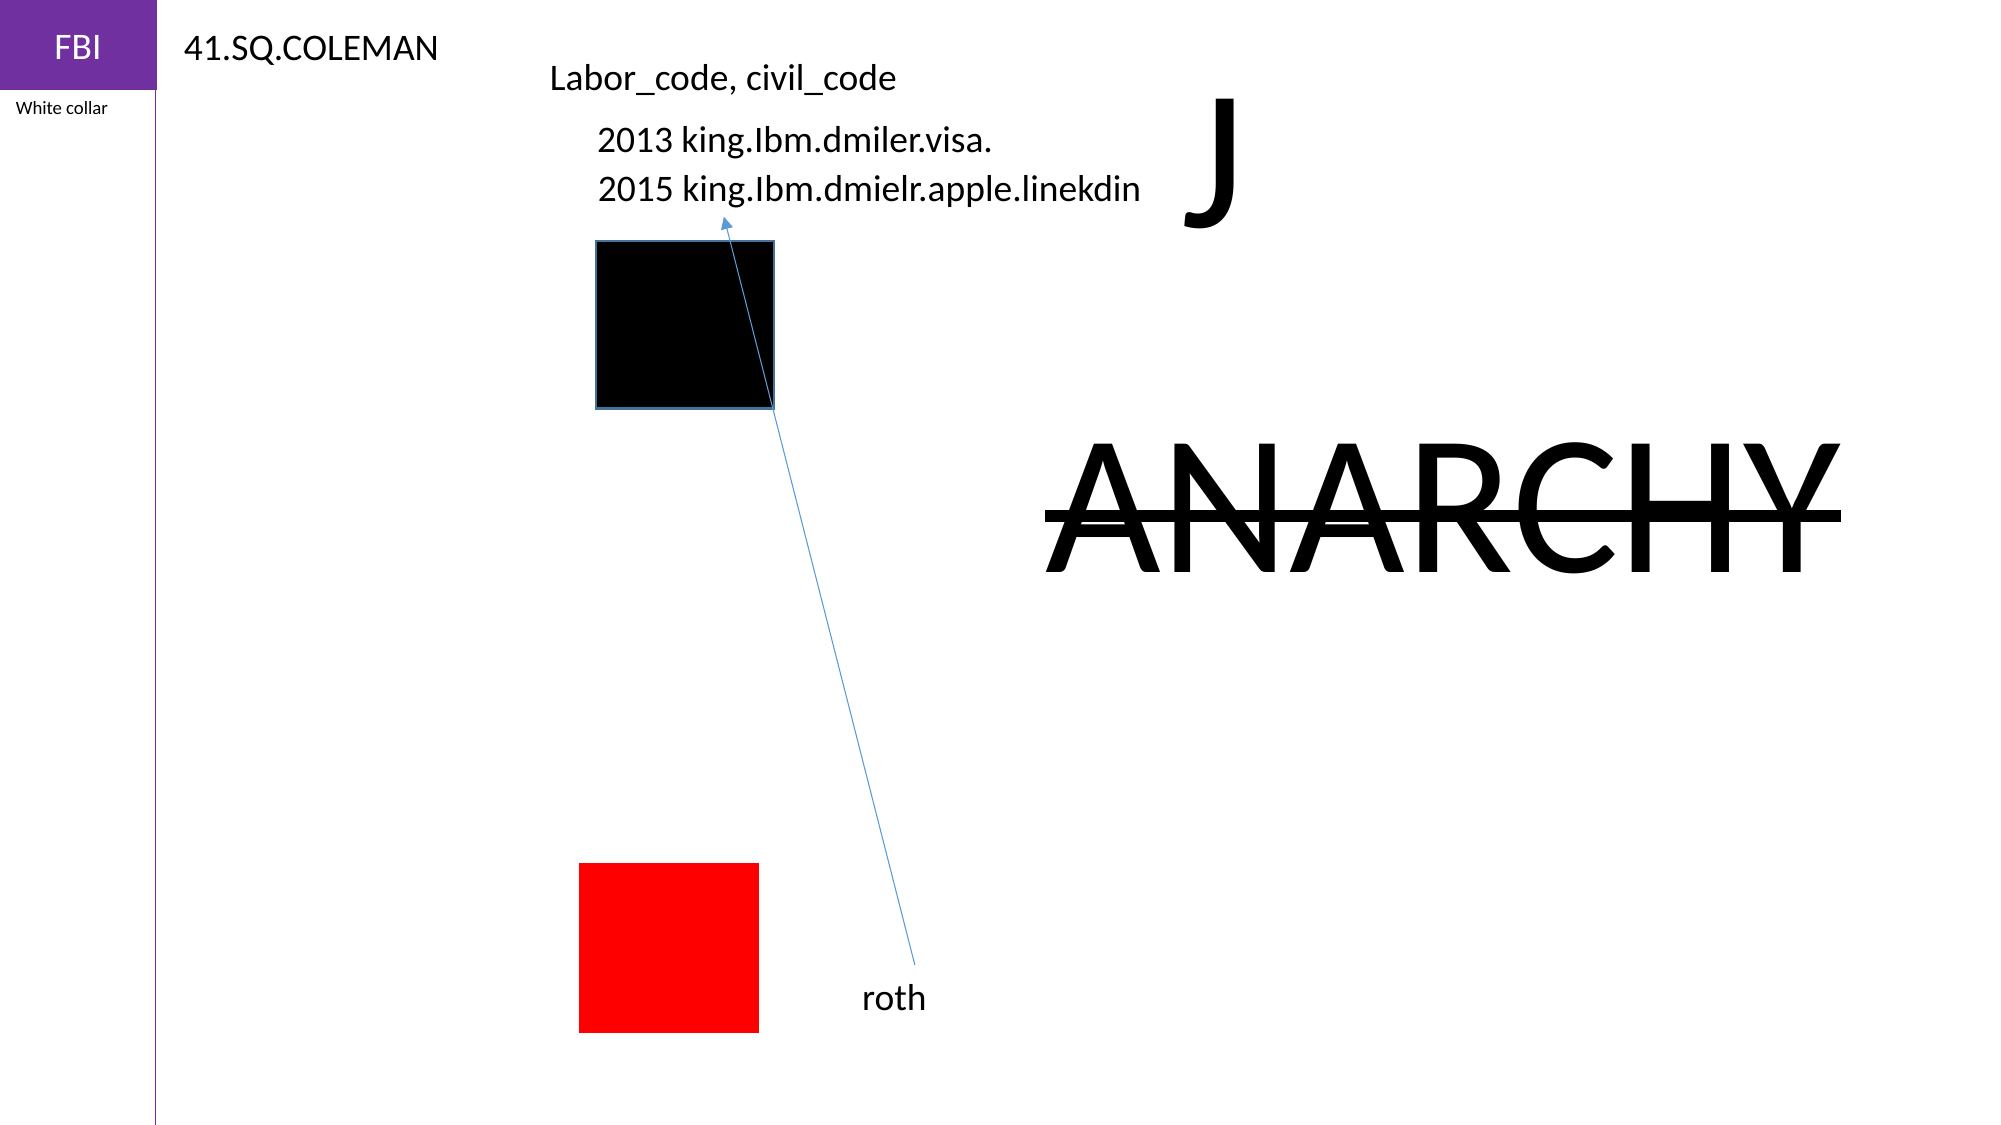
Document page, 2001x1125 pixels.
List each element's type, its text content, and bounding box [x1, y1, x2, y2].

text_box J [1166, 20, 1261, 276]
text_box ANARCHY [1030, 365, 1857, 620]
text_box 2015 king.Ibm.dmielr.apple.linekdin [583, 156, 1157, 216]
text_box 41.SQ.COLEMAN [169, 15, 455, 76]
text_box Labor_code, civil_code [535, 45, 913, 106]
text_box White collar [1, 88, 123, 127]
text_box [579, 863, 759, 1033]
text_box 2013 king.Ibm.dmiler.visa. [582, 107, 1009, 168]
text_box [723, 216, 915, 966]
text_box [595, 240, 723, 410]
text_box roth [847, 965, 942, 1025]
text_box FBI [0, 0, 155, 90]
